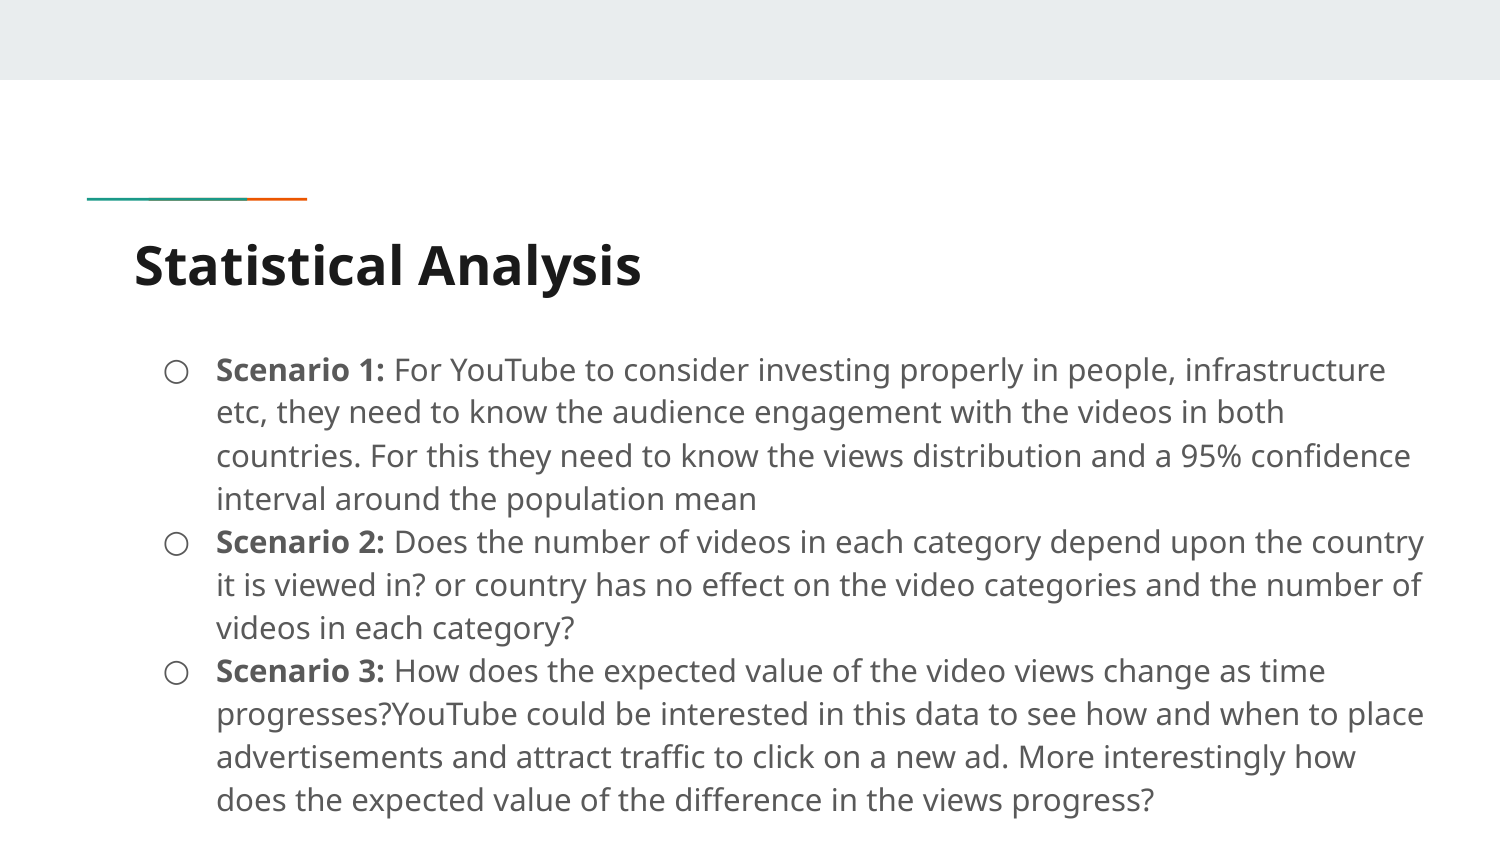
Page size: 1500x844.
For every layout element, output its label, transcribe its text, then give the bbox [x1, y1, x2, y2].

title Statistical Analysis [119, 216, 1381, 305]
list Scenario 1: For YouTube to consider investing properly in people, infrastructure etc, they need to know the audience engagement with the videos in both countries. For this they need to know the views distribution and a 95% confidence interval around the population mean Scenario 2: Does the number of videos in each category depend upon the country it is viewed in? or country has no effect on the video categories and the number of videos in each category? Scenario 3: How does the expected value of the video views change as time progresses?YouTube could be interested in this data to see how and when to place advertisements and attract traffic to click on a new ad. More interestingly how does the expected value of the difference in the views progress? [51, 329, 1449, 844]
